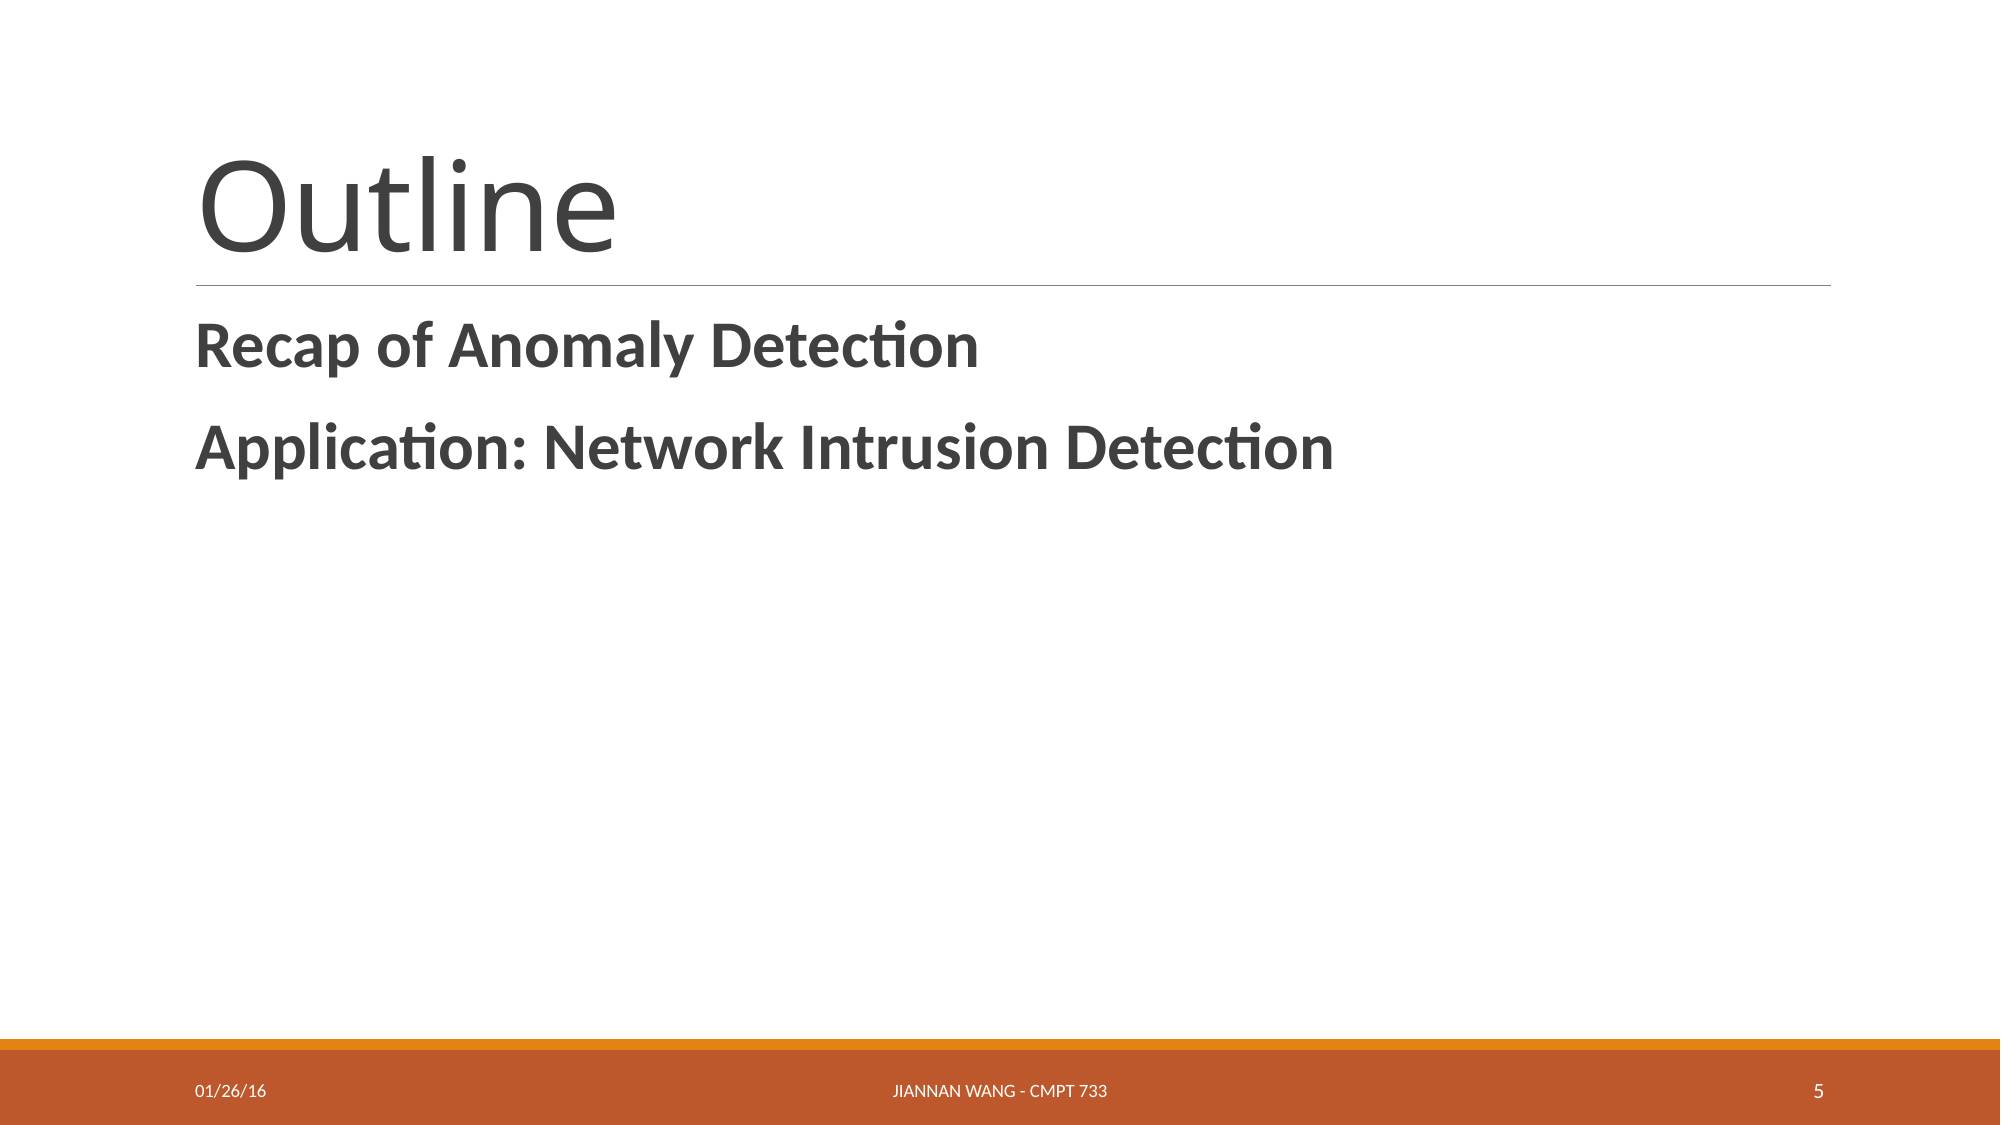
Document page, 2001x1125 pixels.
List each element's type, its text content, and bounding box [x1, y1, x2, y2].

title Outline [180, 47, 1830, 285]
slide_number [180, 1059, 586, 1120]
slide_number 5 [1624, 1059, 1840, 1120]
list Recap of Anomaly Detection Application: Network Intrusion Detection [180, 302, 1830, 1125]
footer Jiannan Wang - CMPT 733 [604, 1059, 1396, 1120]
